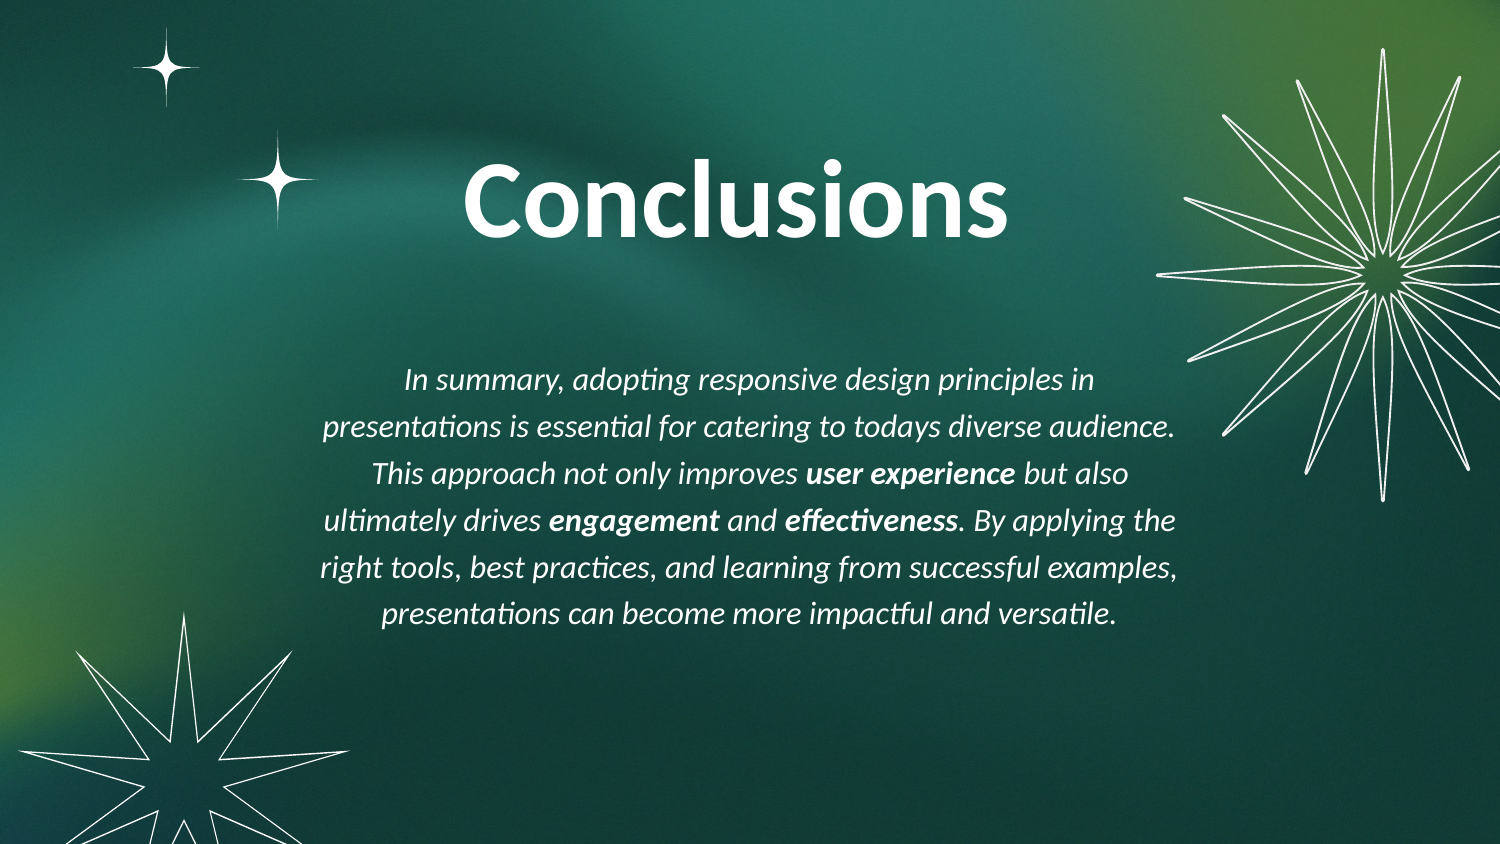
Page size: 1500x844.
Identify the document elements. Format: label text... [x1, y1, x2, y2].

subtitle In summary, adopting responsive design principles in presentations is essential for catering to todays diverse audience. This approach not only improves user experience but also ultimately drives engagement and effectiveness. By applying the right tools, best practices, and learning from successful examples, presentations can become more impactful and versatile. [297, 401, 1203, 664]
text_box [236, 129, 319, 229]
title Conclusions [337, 84, 1138, 275]
text_box [0, 335, 1150, 401]
text_box [17, 611, 351, 844]
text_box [1155, 47, 1500, 503]
